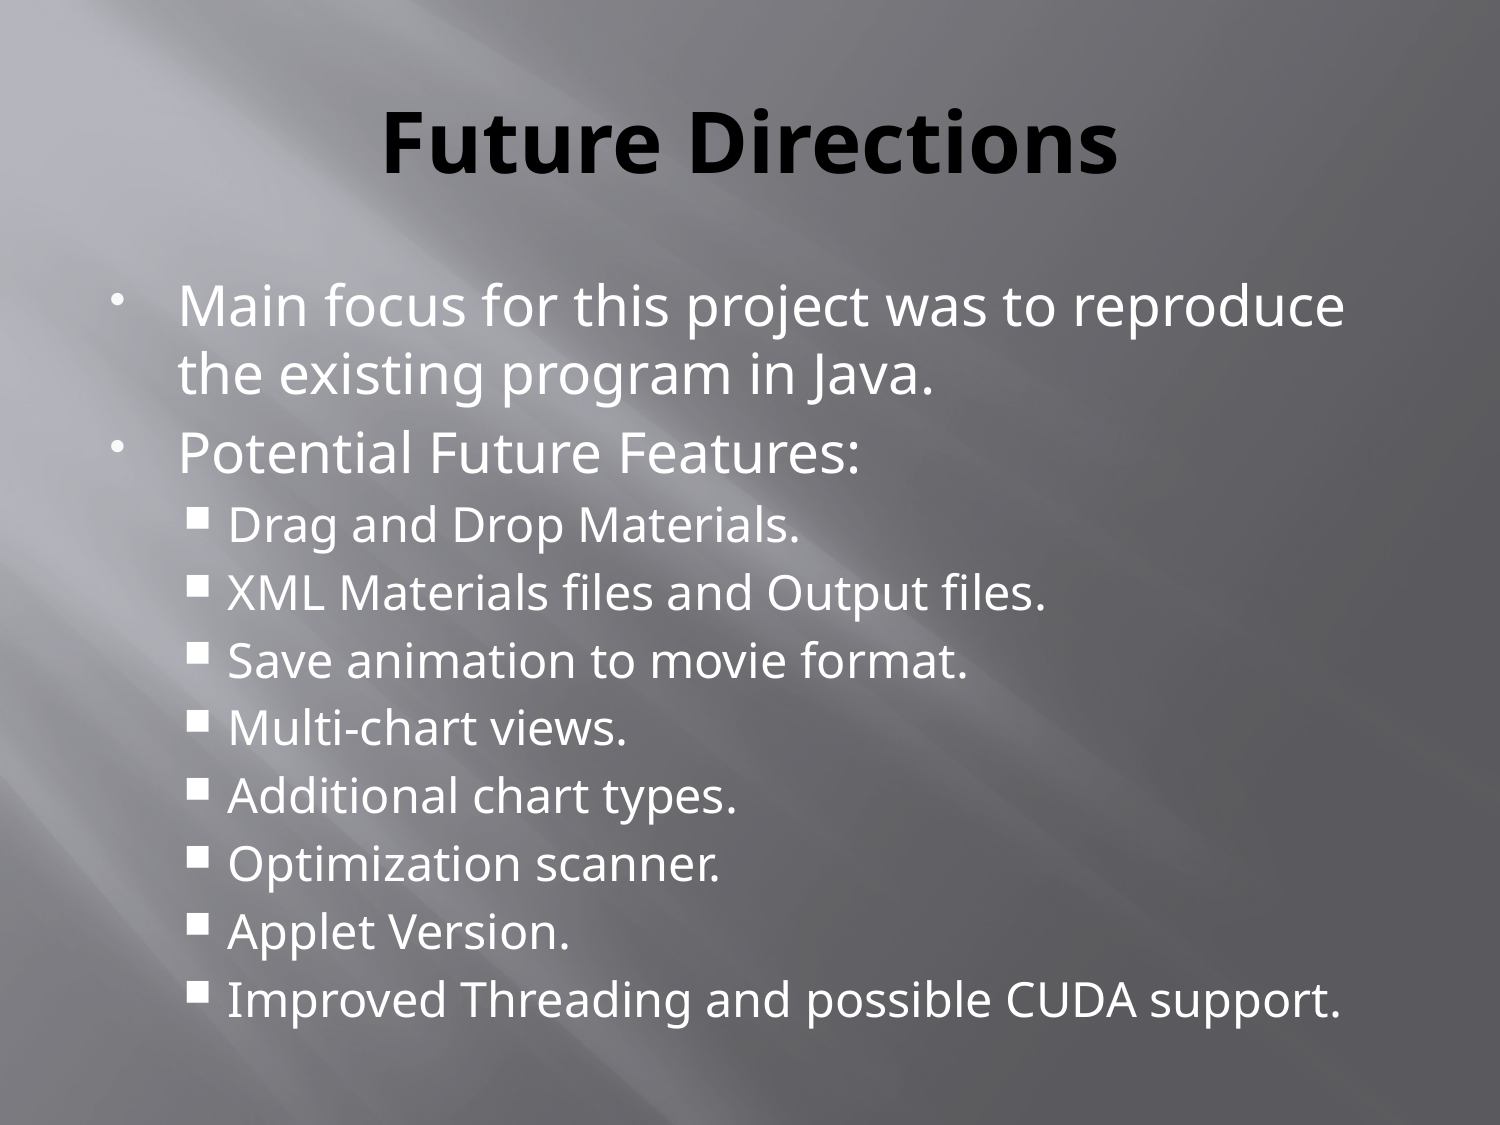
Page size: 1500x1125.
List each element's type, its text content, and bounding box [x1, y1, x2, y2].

list Main focus for this project was to reproduce the existing program in Java. Potential Future Features: Drag and Drop Materials. XML Materials files and Output files. Save animation to movie format. Multi-chart views. Additional chart types. Optimization scanner. Applet Version. Improved Threading and possible CUDA support. [75, 262, 1425, 1035]
title Future Directions [75, 45, 1425, 233]
